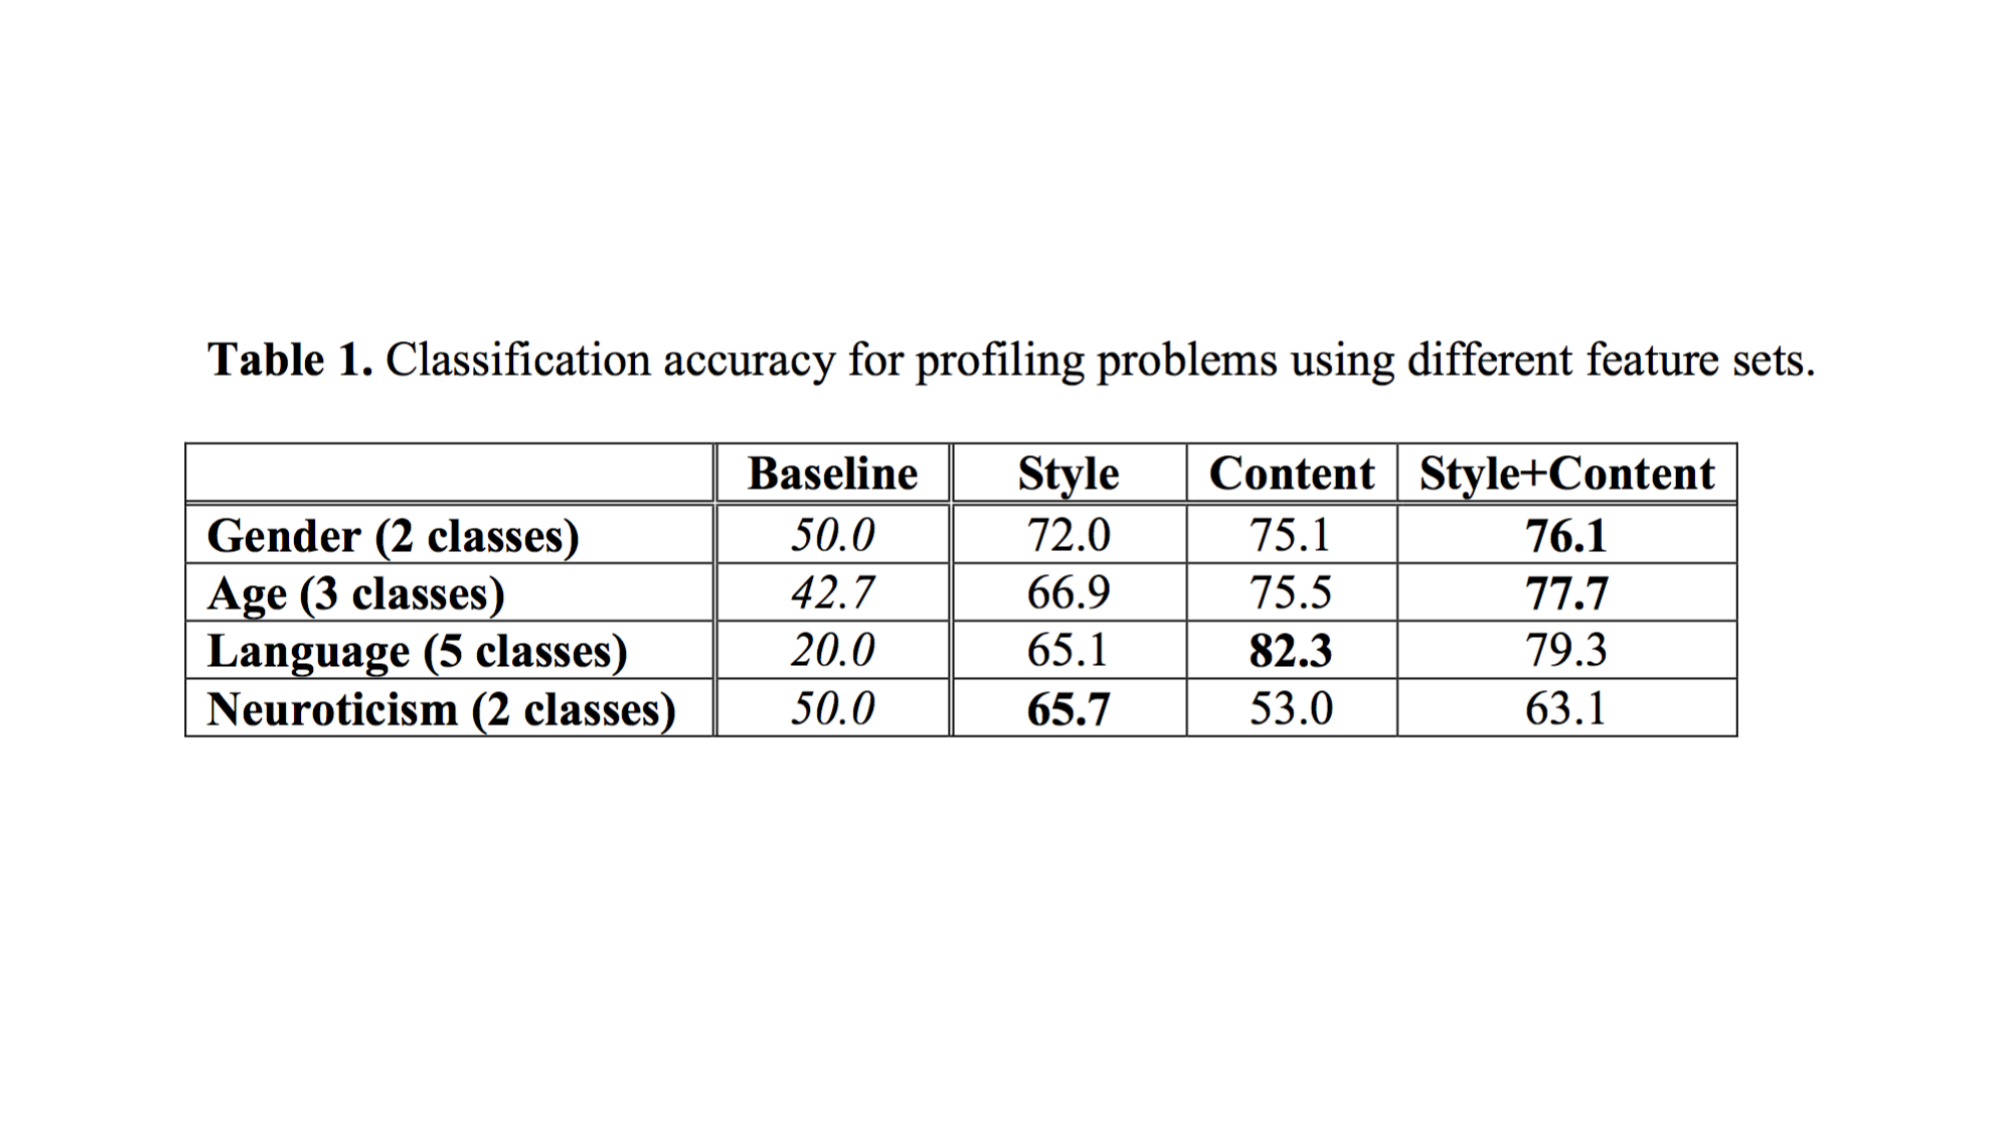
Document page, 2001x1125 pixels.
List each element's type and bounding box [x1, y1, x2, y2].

picture [126, 307, 1840, 783]
